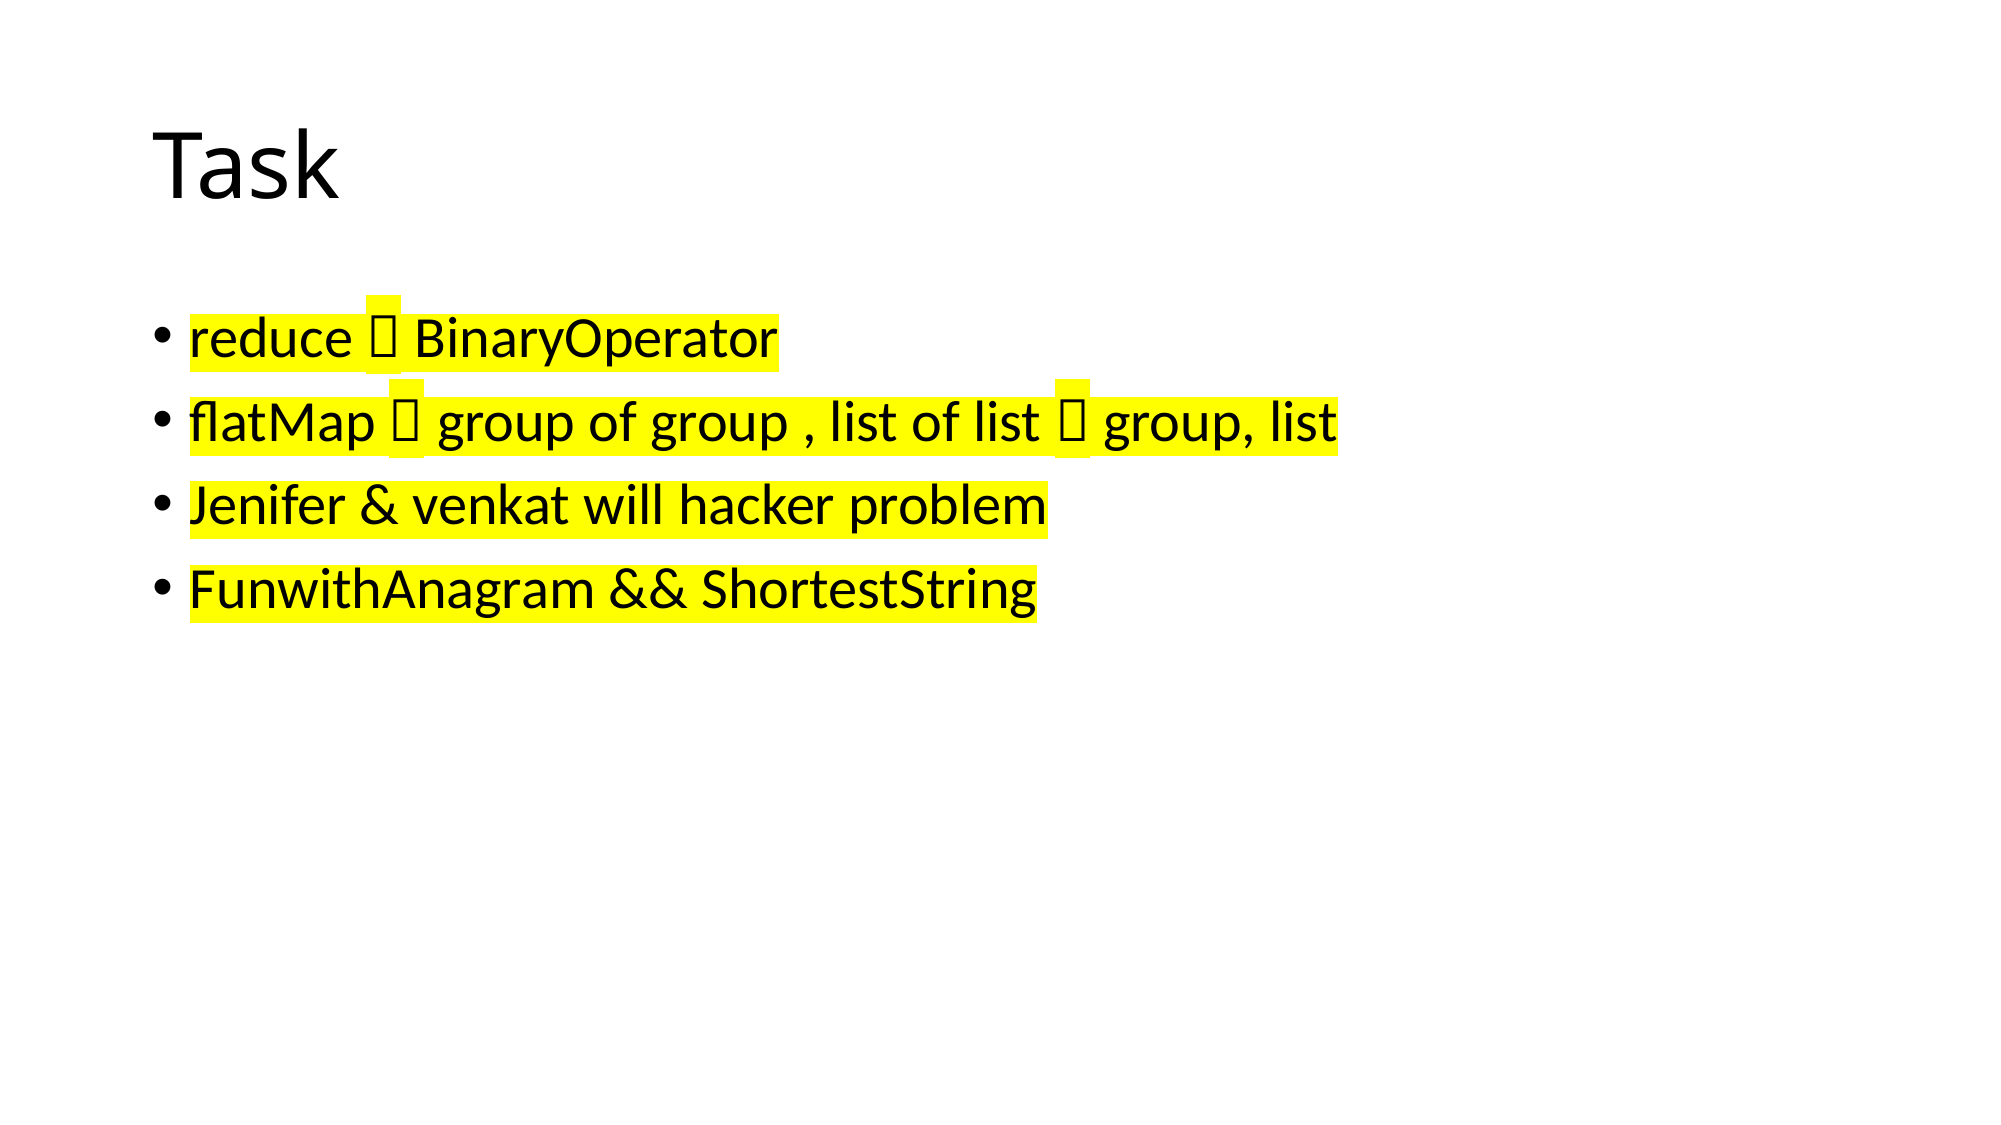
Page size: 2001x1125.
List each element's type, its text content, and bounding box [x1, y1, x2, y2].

title Task [137, 59, 1863, 278]
list reduce  BinaryOperator flatMap  group of group , list of list  group, list Jenifer & venkat will hacker problem FunwithAnagram && ShortestString [137, 299, 1863, 1014]
